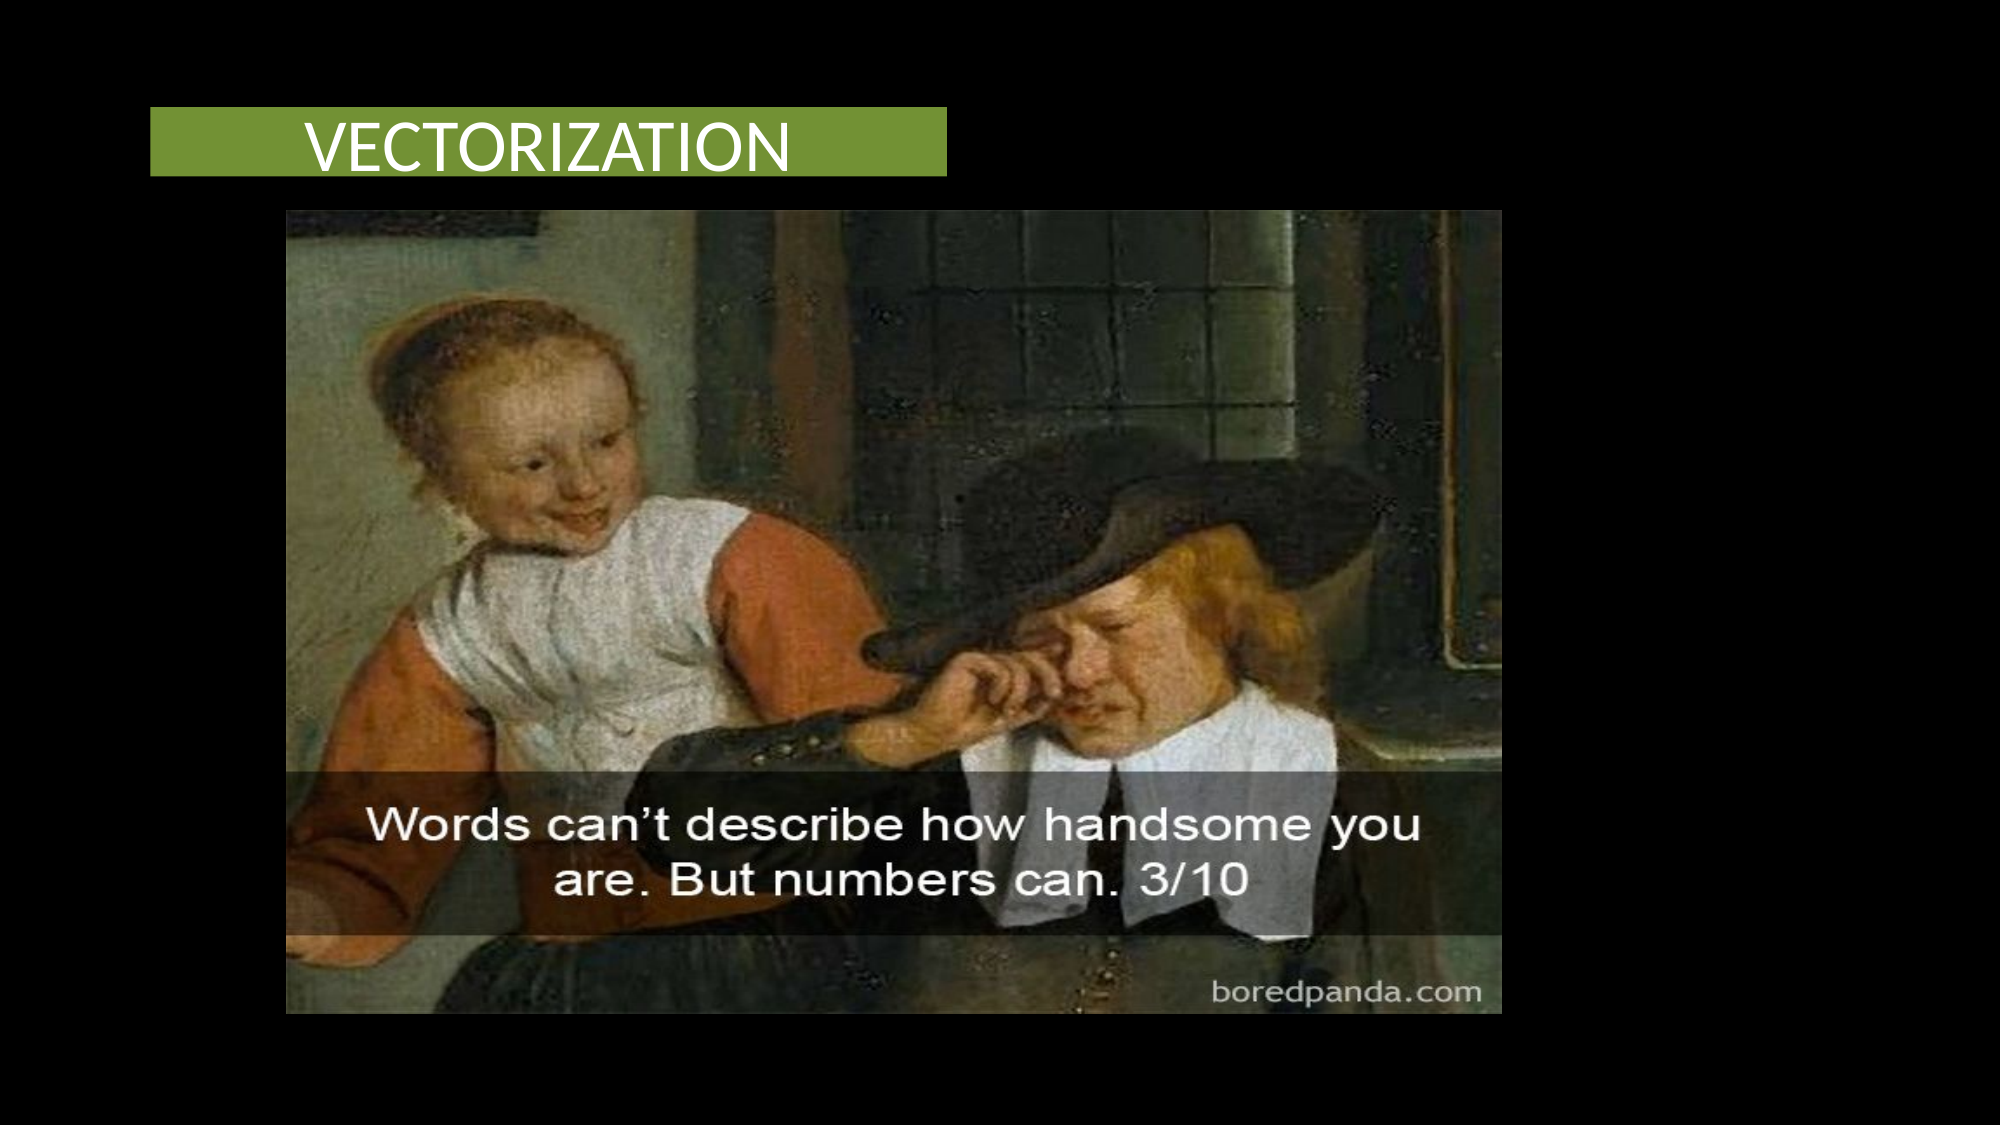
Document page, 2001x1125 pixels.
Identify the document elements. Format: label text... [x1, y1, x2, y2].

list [286, 210, 1502, 1014]
text_box VECTORIZATION [149, 106, 948, 177]
